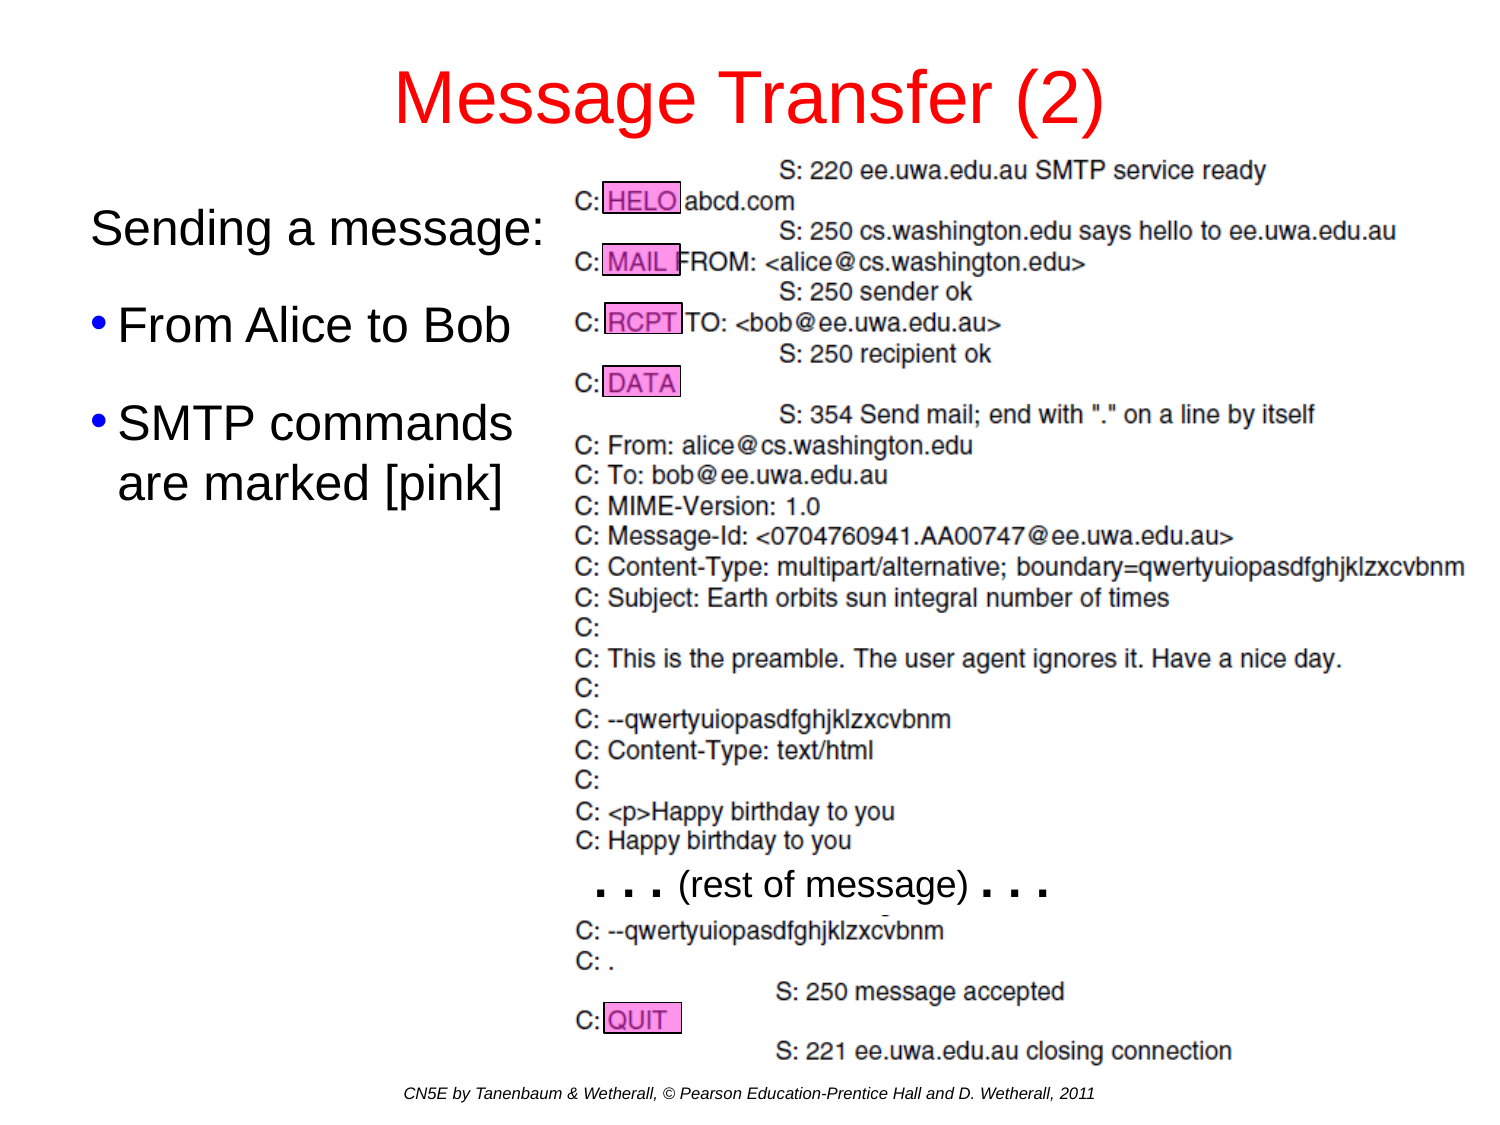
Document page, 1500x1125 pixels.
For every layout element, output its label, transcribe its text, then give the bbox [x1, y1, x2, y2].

list Sending a message: From Alice to Bob SMTP commands are marked [pink] [74, 187, 558, 987]
title Message Transfer (2) [0, 0, 1500, 188]
footer CN5E by Tanenbaum & Wetherall, © Pearson Education-Prentice Hall and D. Wetherall, 2011 [0, 1074, 1500, 1125]
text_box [563, 154, 1473, 1068]
